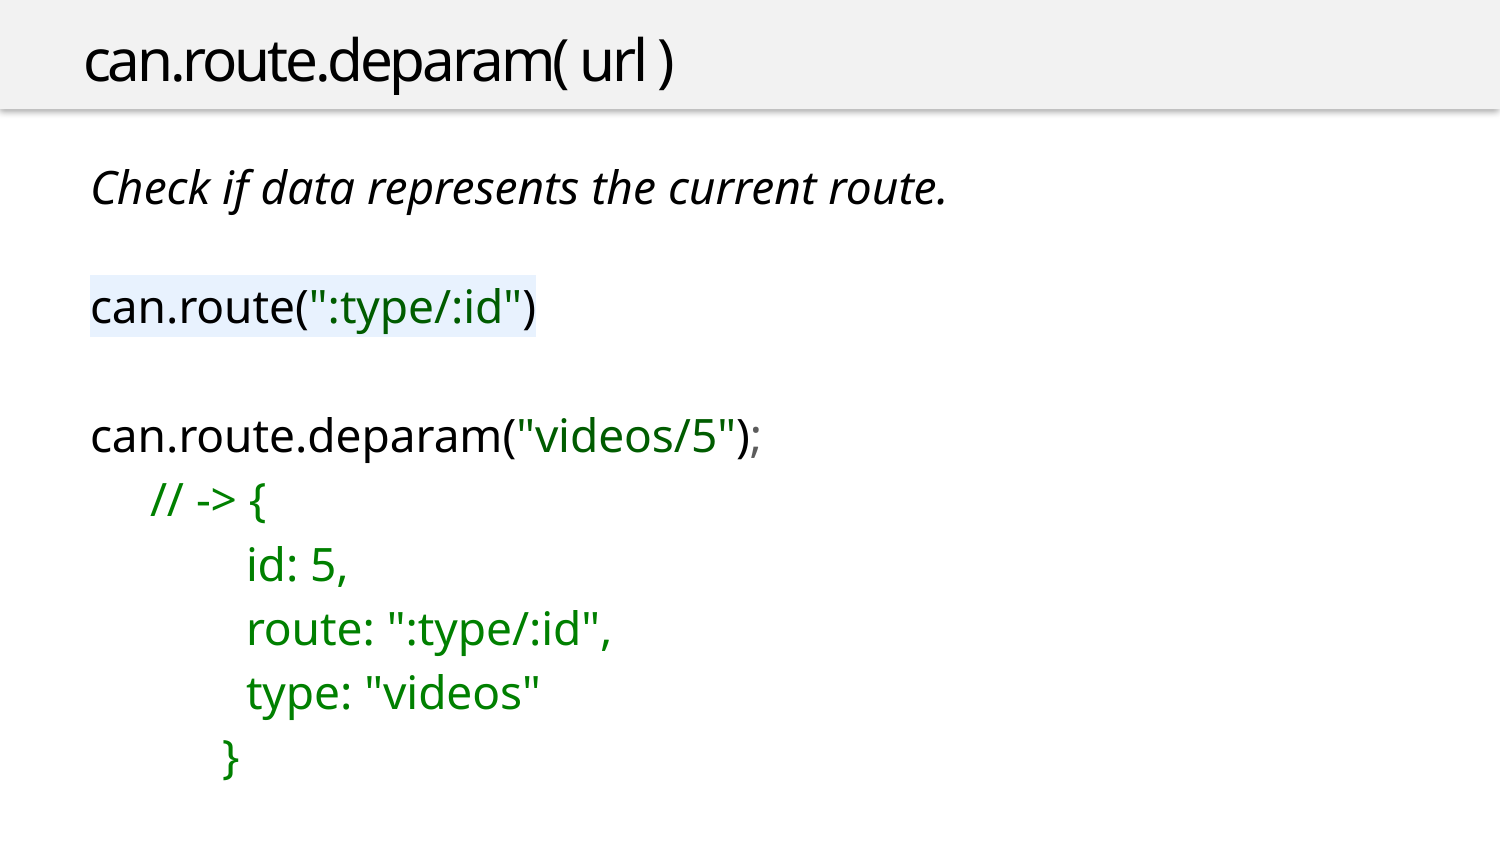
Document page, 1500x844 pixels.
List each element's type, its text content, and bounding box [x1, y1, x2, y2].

text_box can.route.deparam( url ) [69, 15, 1442, 110]
text_box [0, 0, 1500, 110]
list Check if data represents the current route. can.route(":type/:id") can.route.deparam("videos/5"); // -> { id: 5, route: ":type/:id", type: "videos" } [75, 150, 1425, 794]
